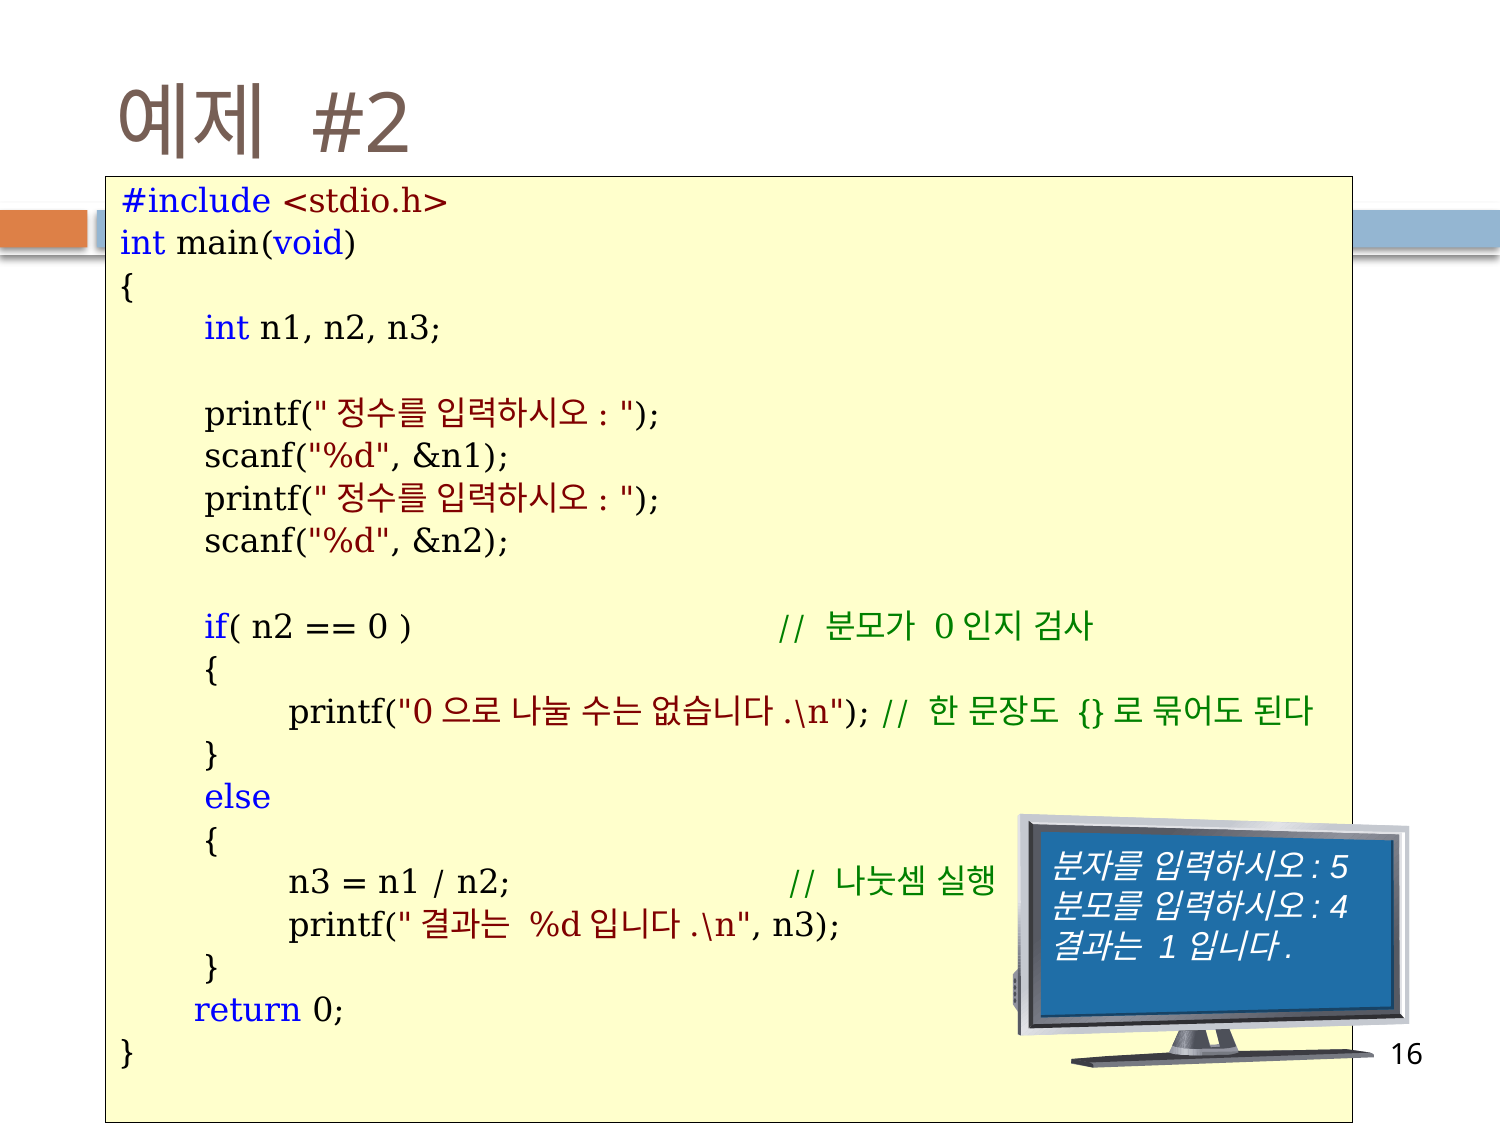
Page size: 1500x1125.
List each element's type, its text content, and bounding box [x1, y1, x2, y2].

text_box #include <stdio.h> int main(void) { int n1, n2, n3; printf("정수를 입력하시오: "); scanf("%d", &n1); printf("정수를 입력하시오: "); scanf("%d", &n2); if( n2 == 0 ) // 분모가 0인지 검사 { printf("0으로 나눌 수는 없습니다.\n"); // 한 문장도 {}로 묶어도 된다 } else { n3 = n1 / n2; // 나눗셈 실행 printf("결과는 %d입니다.\n", n3); } return 0; } [105, 200, 1353, 1122]
title 예제 #2 [100, 37, 1438, 200]
text_box 16 [1021, 1024, 1438, 1085]
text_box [1011, 812, 1411, 1070]
